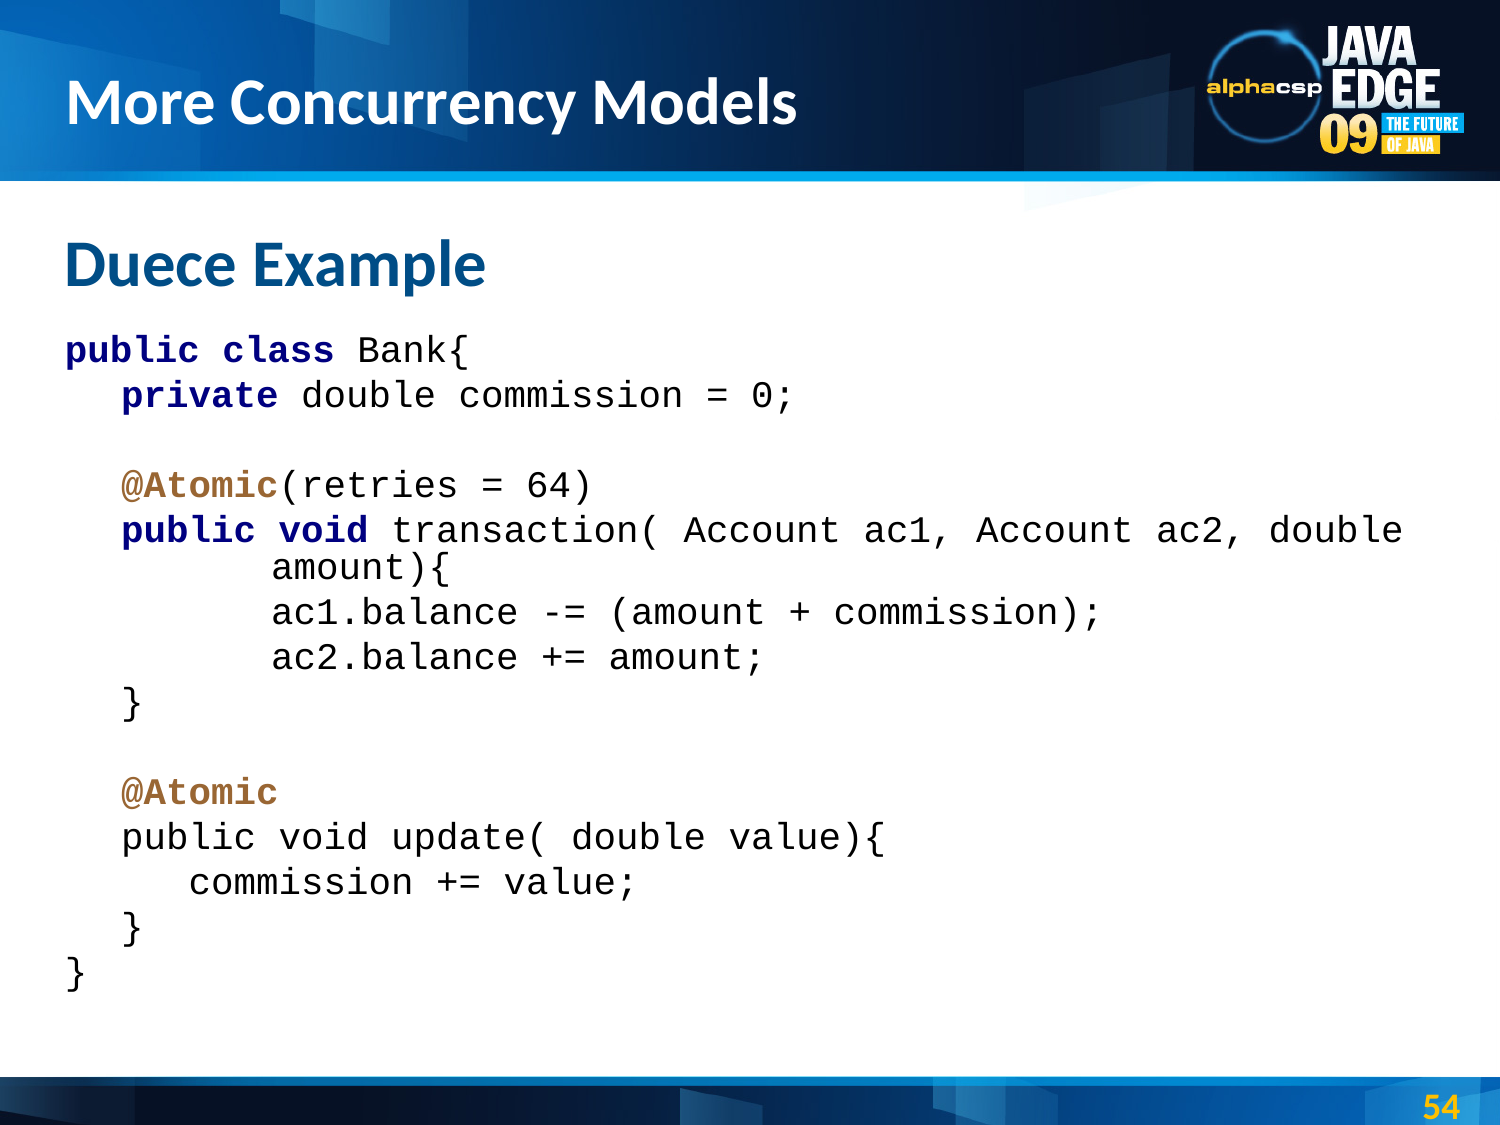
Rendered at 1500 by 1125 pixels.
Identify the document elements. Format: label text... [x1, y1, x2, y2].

picture [0, 0, 1500, 1125]
list public class Bank{ private double commission = 0; @Atomic(retries = 64) public void transaction( Account ac1, Account ac2, double amount){ ac1.balance -= (amount + commission); ac2.balance += amount; } @Atomic public void update( double value){ commission += value; } } [50, 324, 1438, 1005]
title More Concurrency Models [50, 50, 1163, 125]
list Duece Example [50, 212, 1438, 313]
